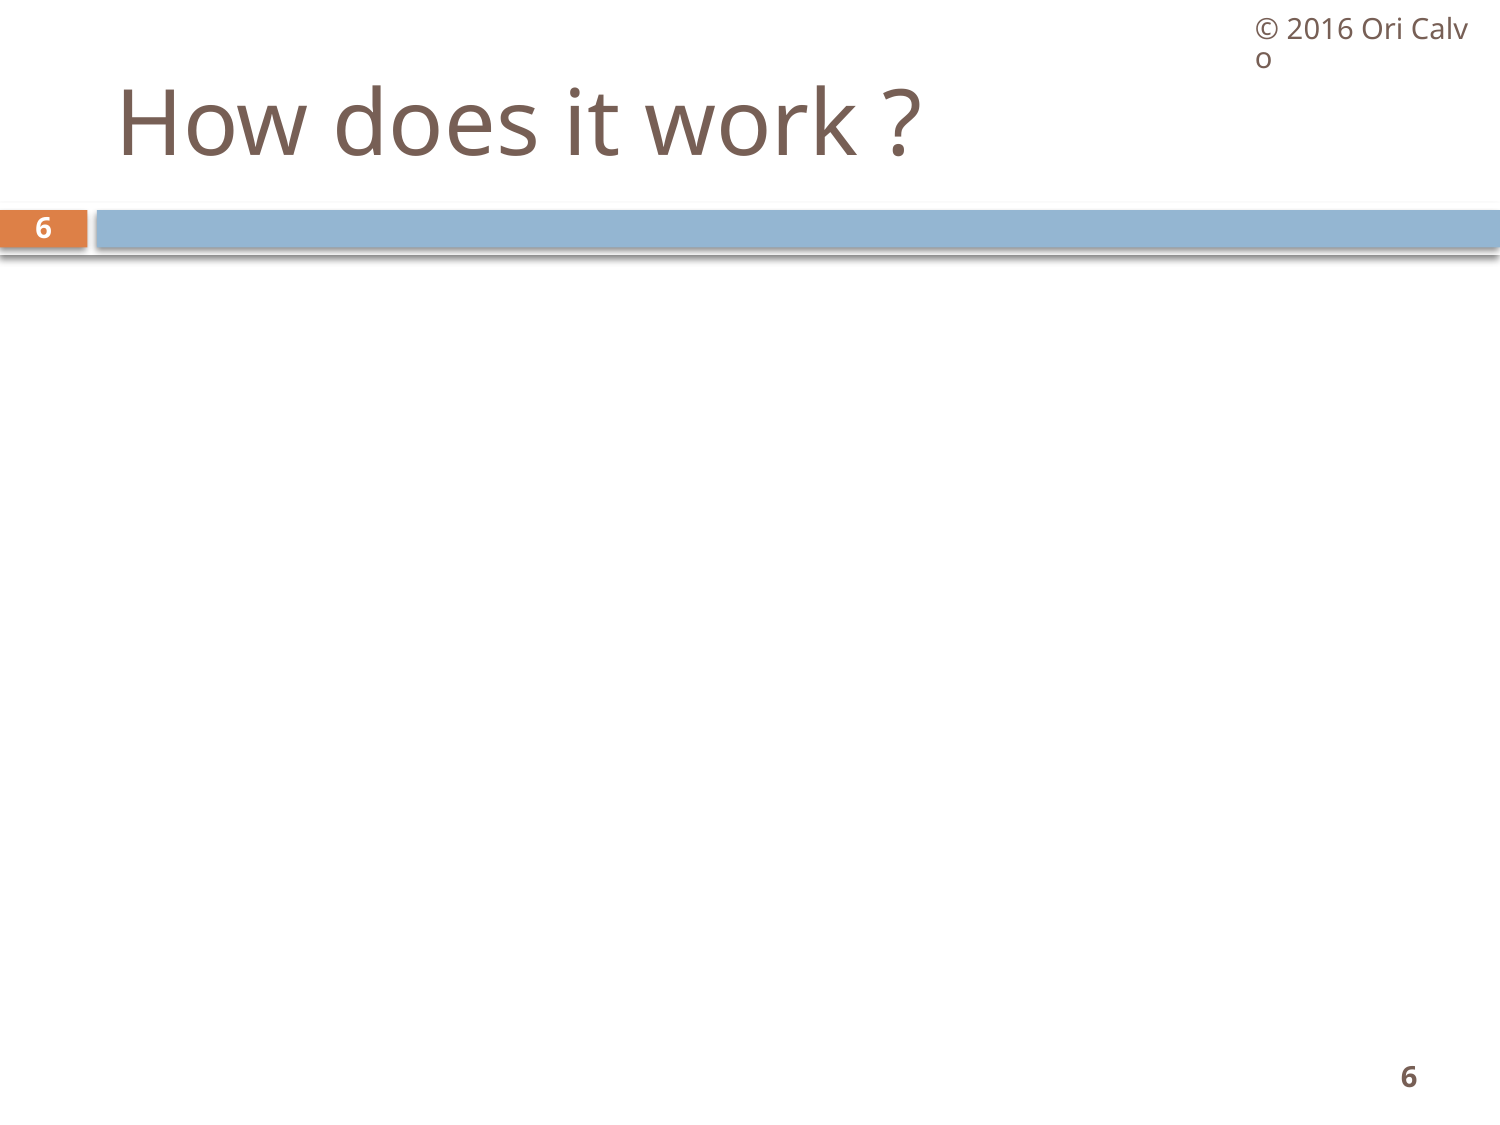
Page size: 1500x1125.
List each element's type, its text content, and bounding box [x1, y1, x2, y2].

title How does it work ? [100, 37, 1438, 200]
footer © 2016 Ori Calvo [1240, 0, 1500, 60]
slide_number 6 [0, 208, 88, 249]
